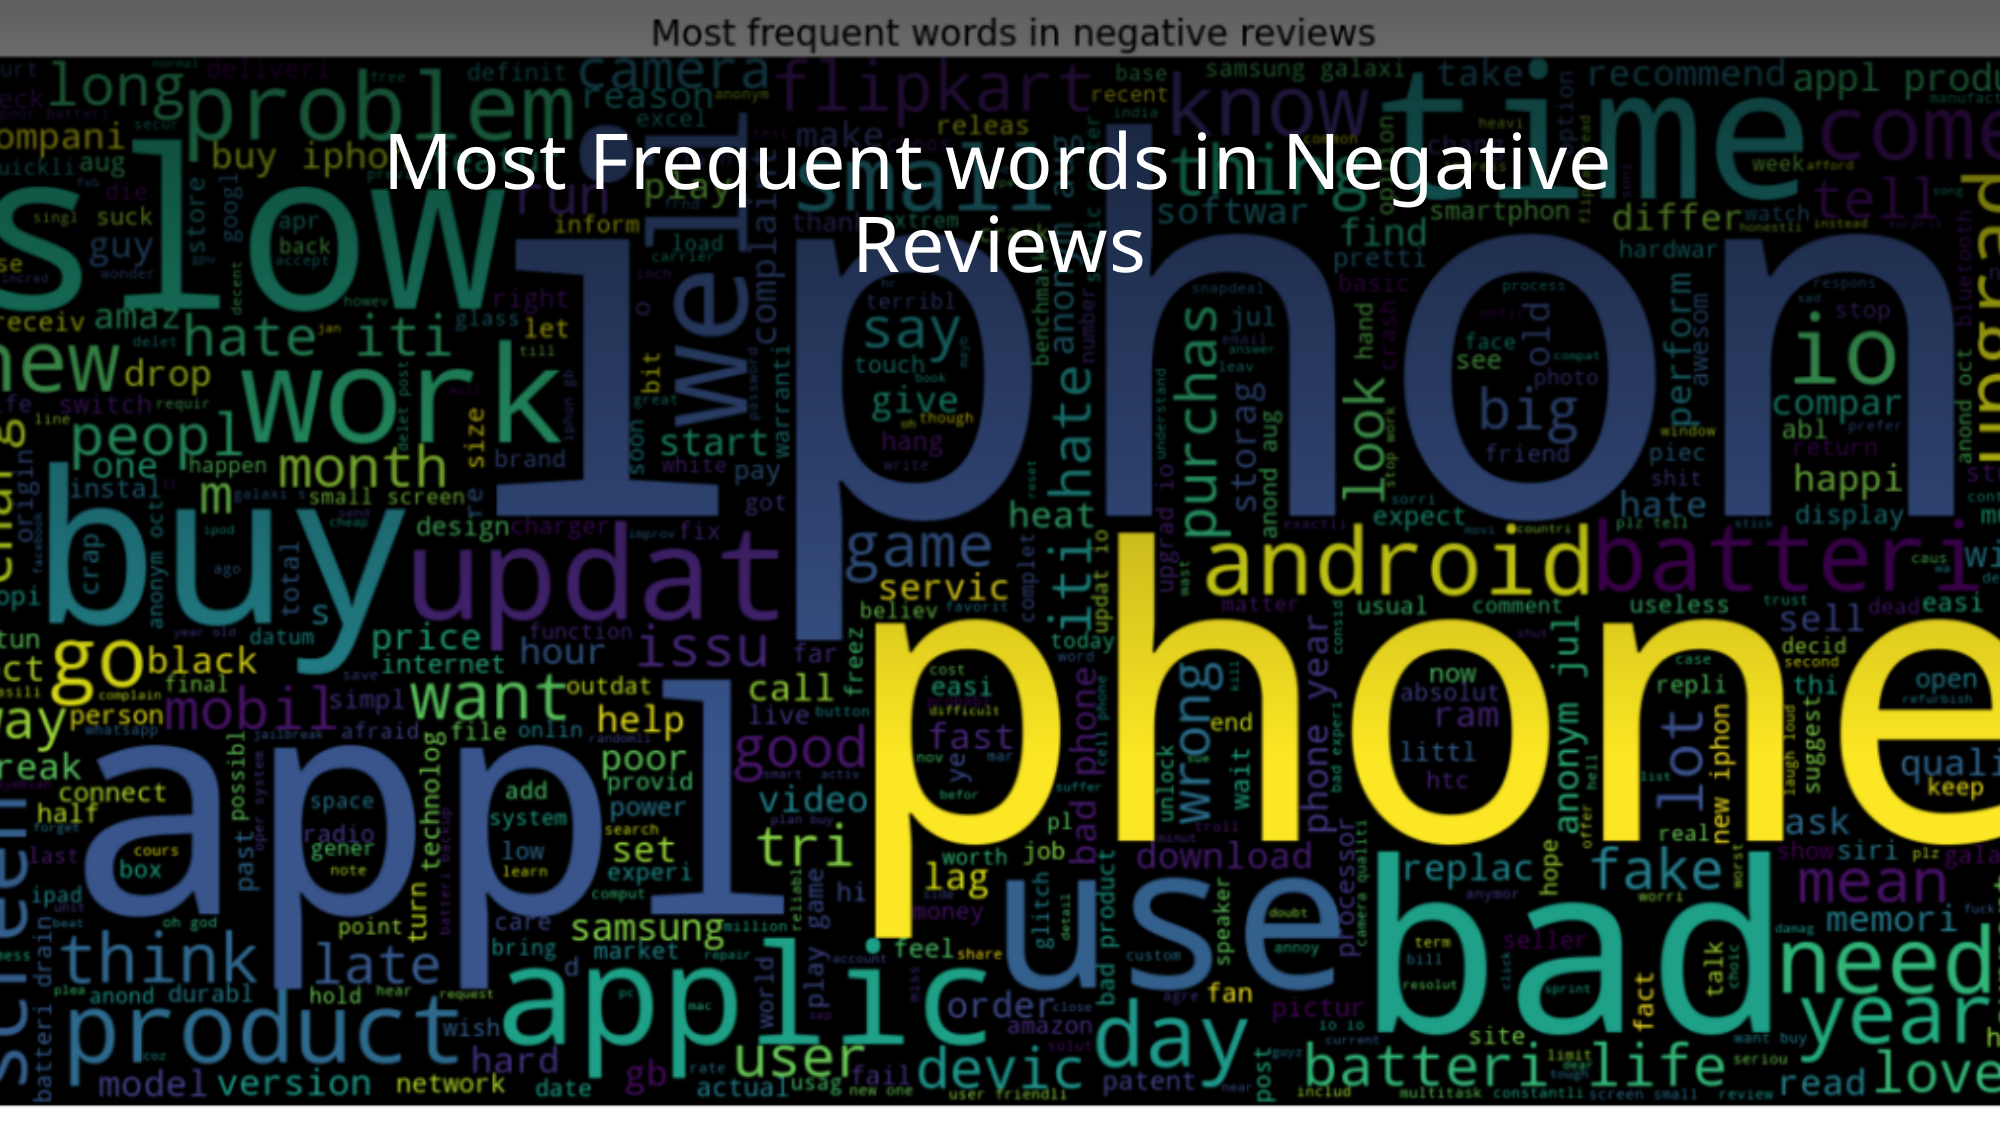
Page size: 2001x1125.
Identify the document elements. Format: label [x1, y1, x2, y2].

list [0, 0, 2000, 1125]
